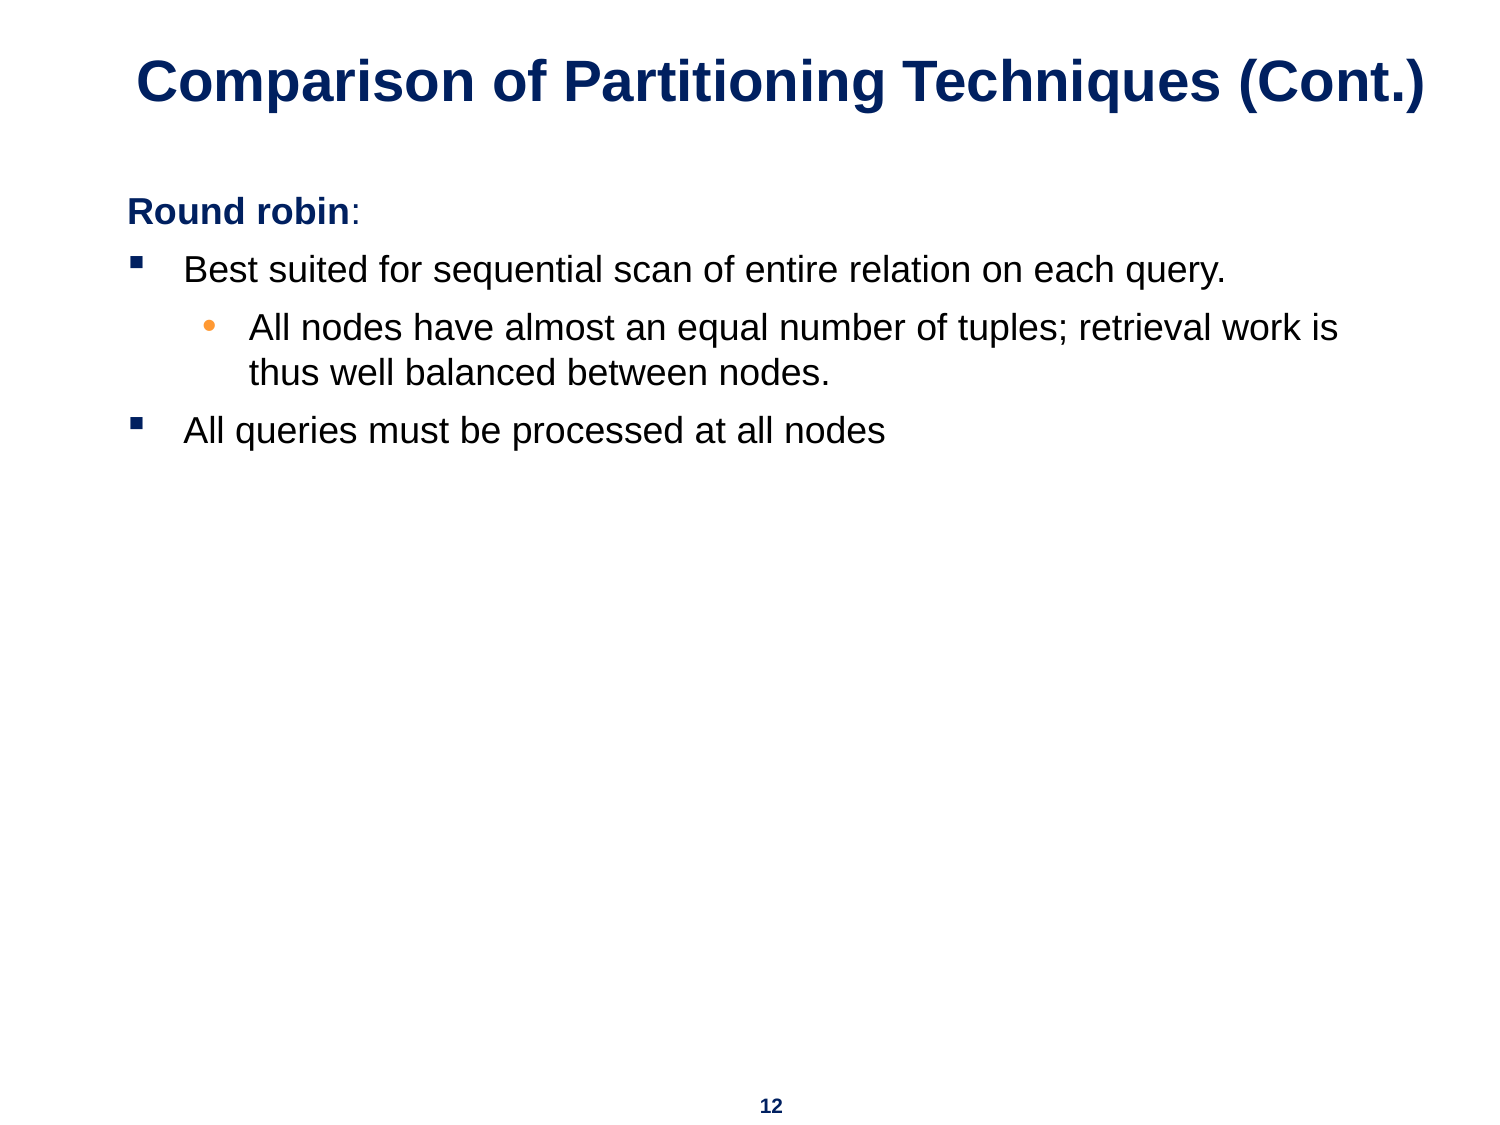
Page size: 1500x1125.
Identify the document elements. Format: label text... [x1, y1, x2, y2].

list Round robin: Best suited for sequential scan of entire relation on each query. All nodes have almost an equal number of tuples; retrieval work is thus well balanced between nodes. All queries must be processed at all nodes [112, 179, 1383, 1062]
title Comparison of Partitioning Techniques (Cont.) [111, 18, 1452, 122]
